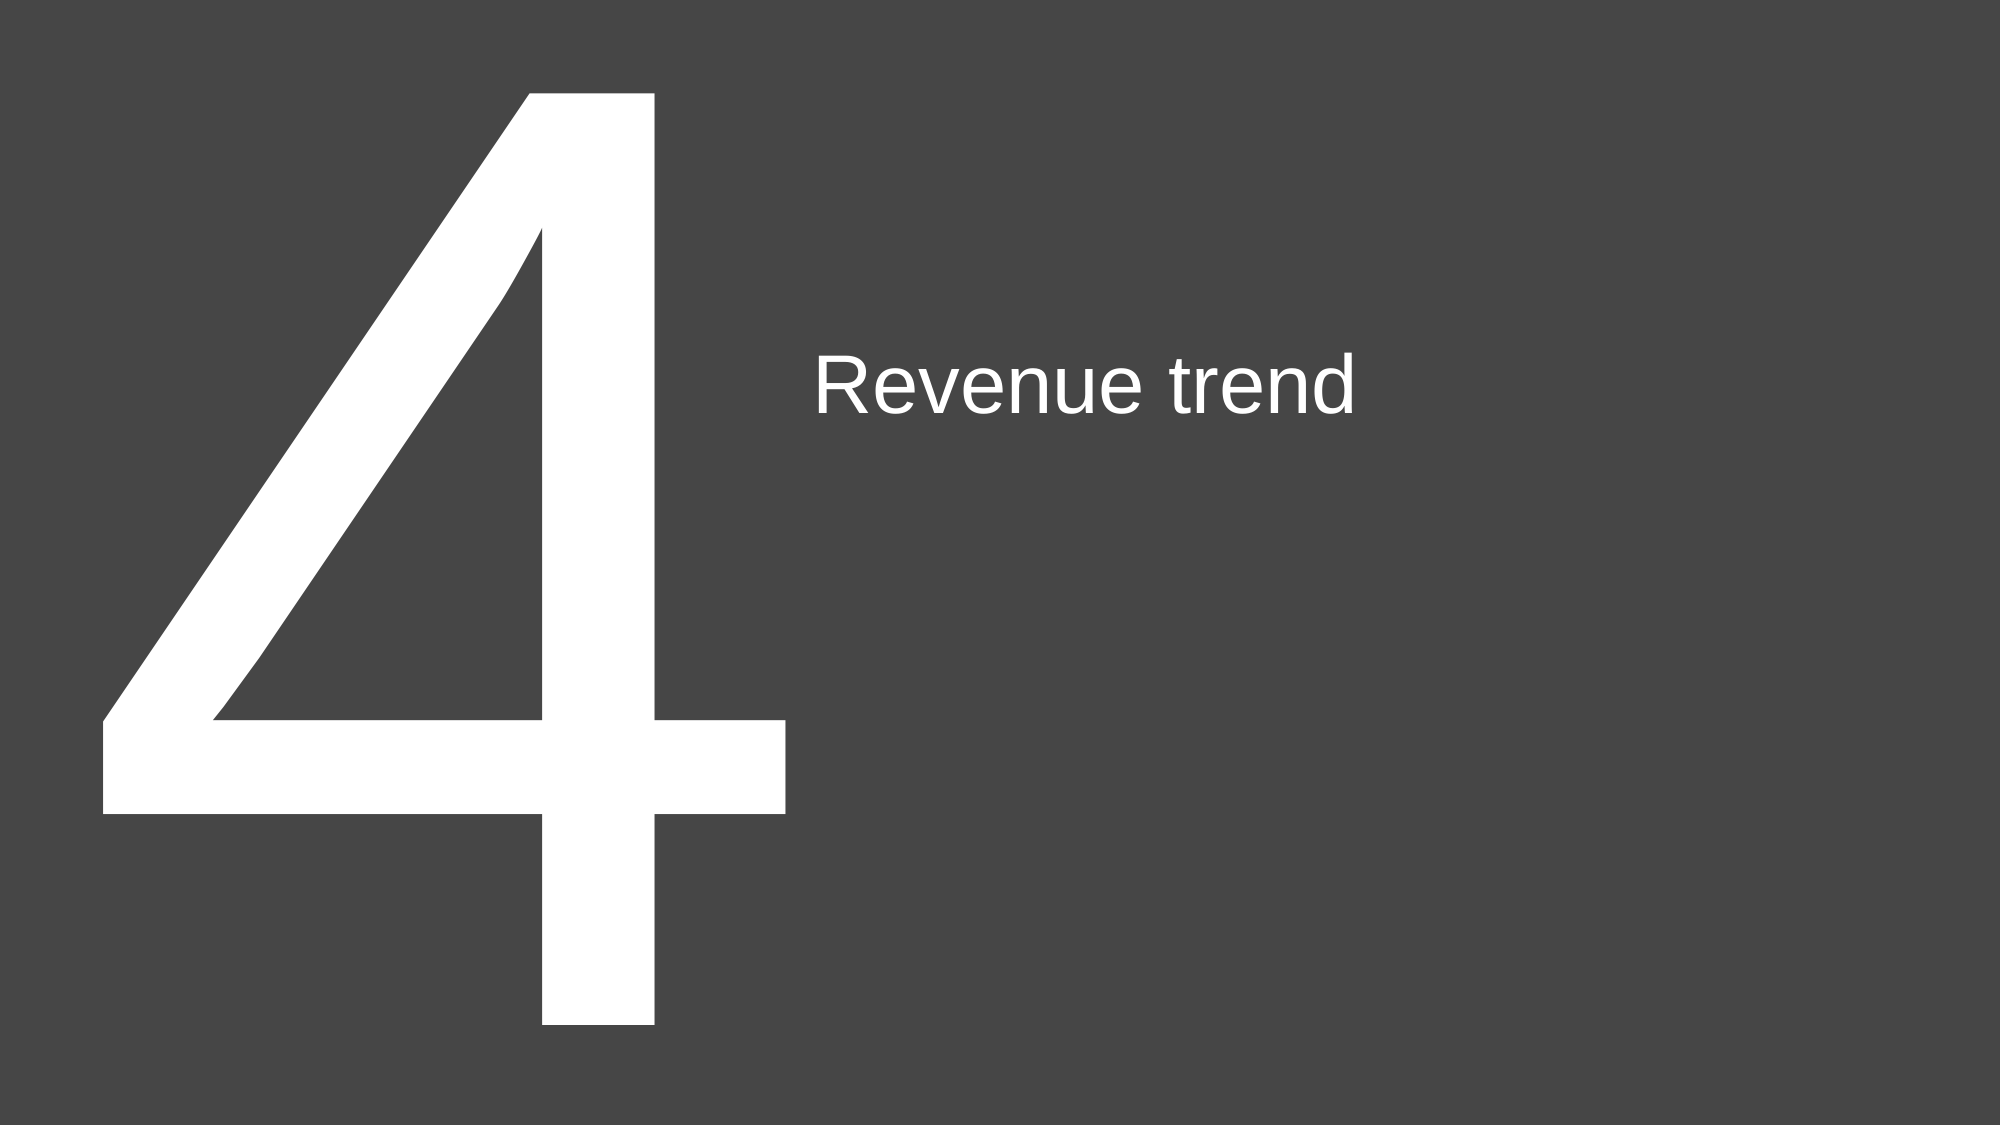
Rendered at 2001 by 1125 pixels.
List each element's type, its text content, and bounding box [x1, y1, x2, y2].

list 4 [72, 0, 786, 1125]
title Revenue trend [812, 345, 1623, 766]
